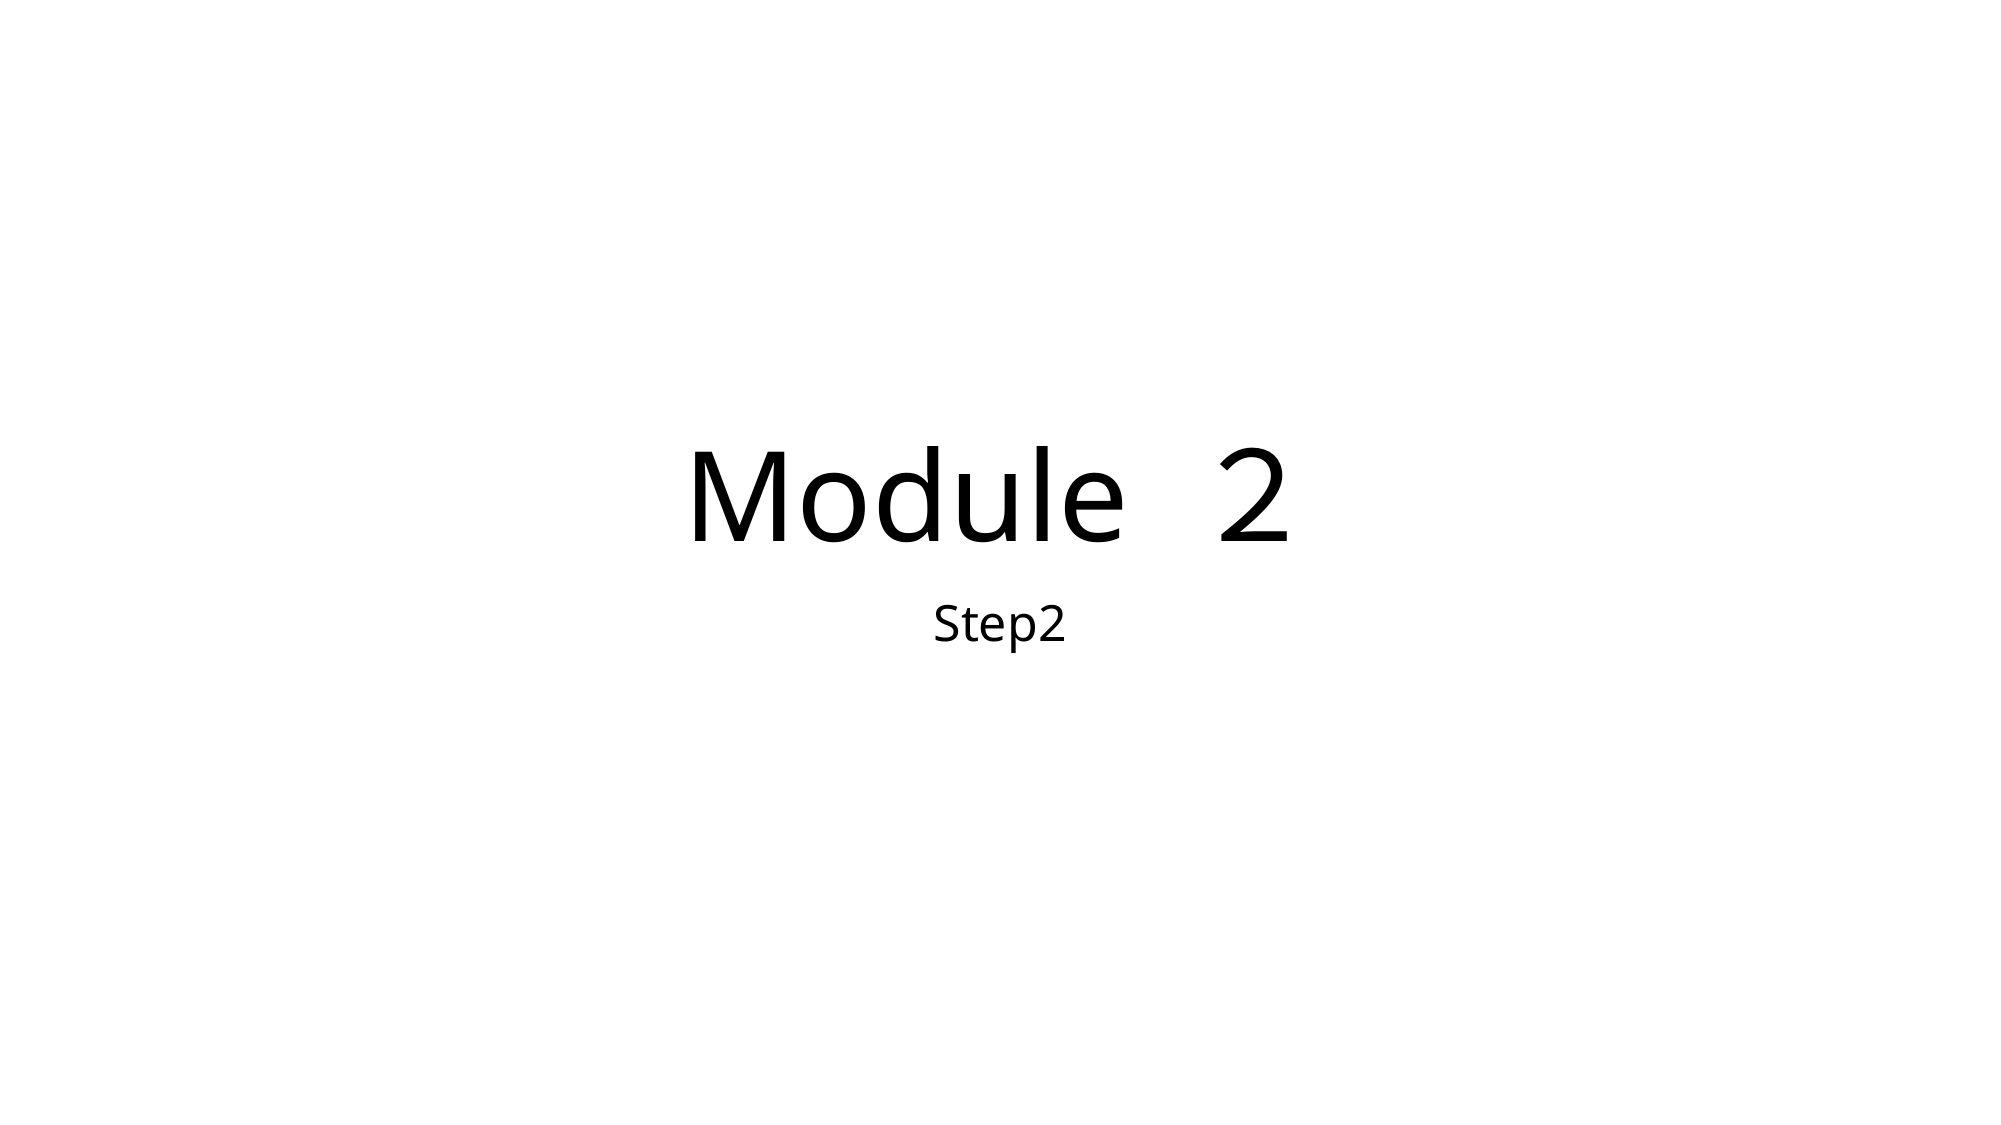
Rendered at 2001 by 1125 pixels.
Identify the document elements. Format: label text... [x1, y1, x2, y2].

title Module ２ [249, 184, 1750, 576]
subtitle Step2 [249, 590, 1750, 863]
